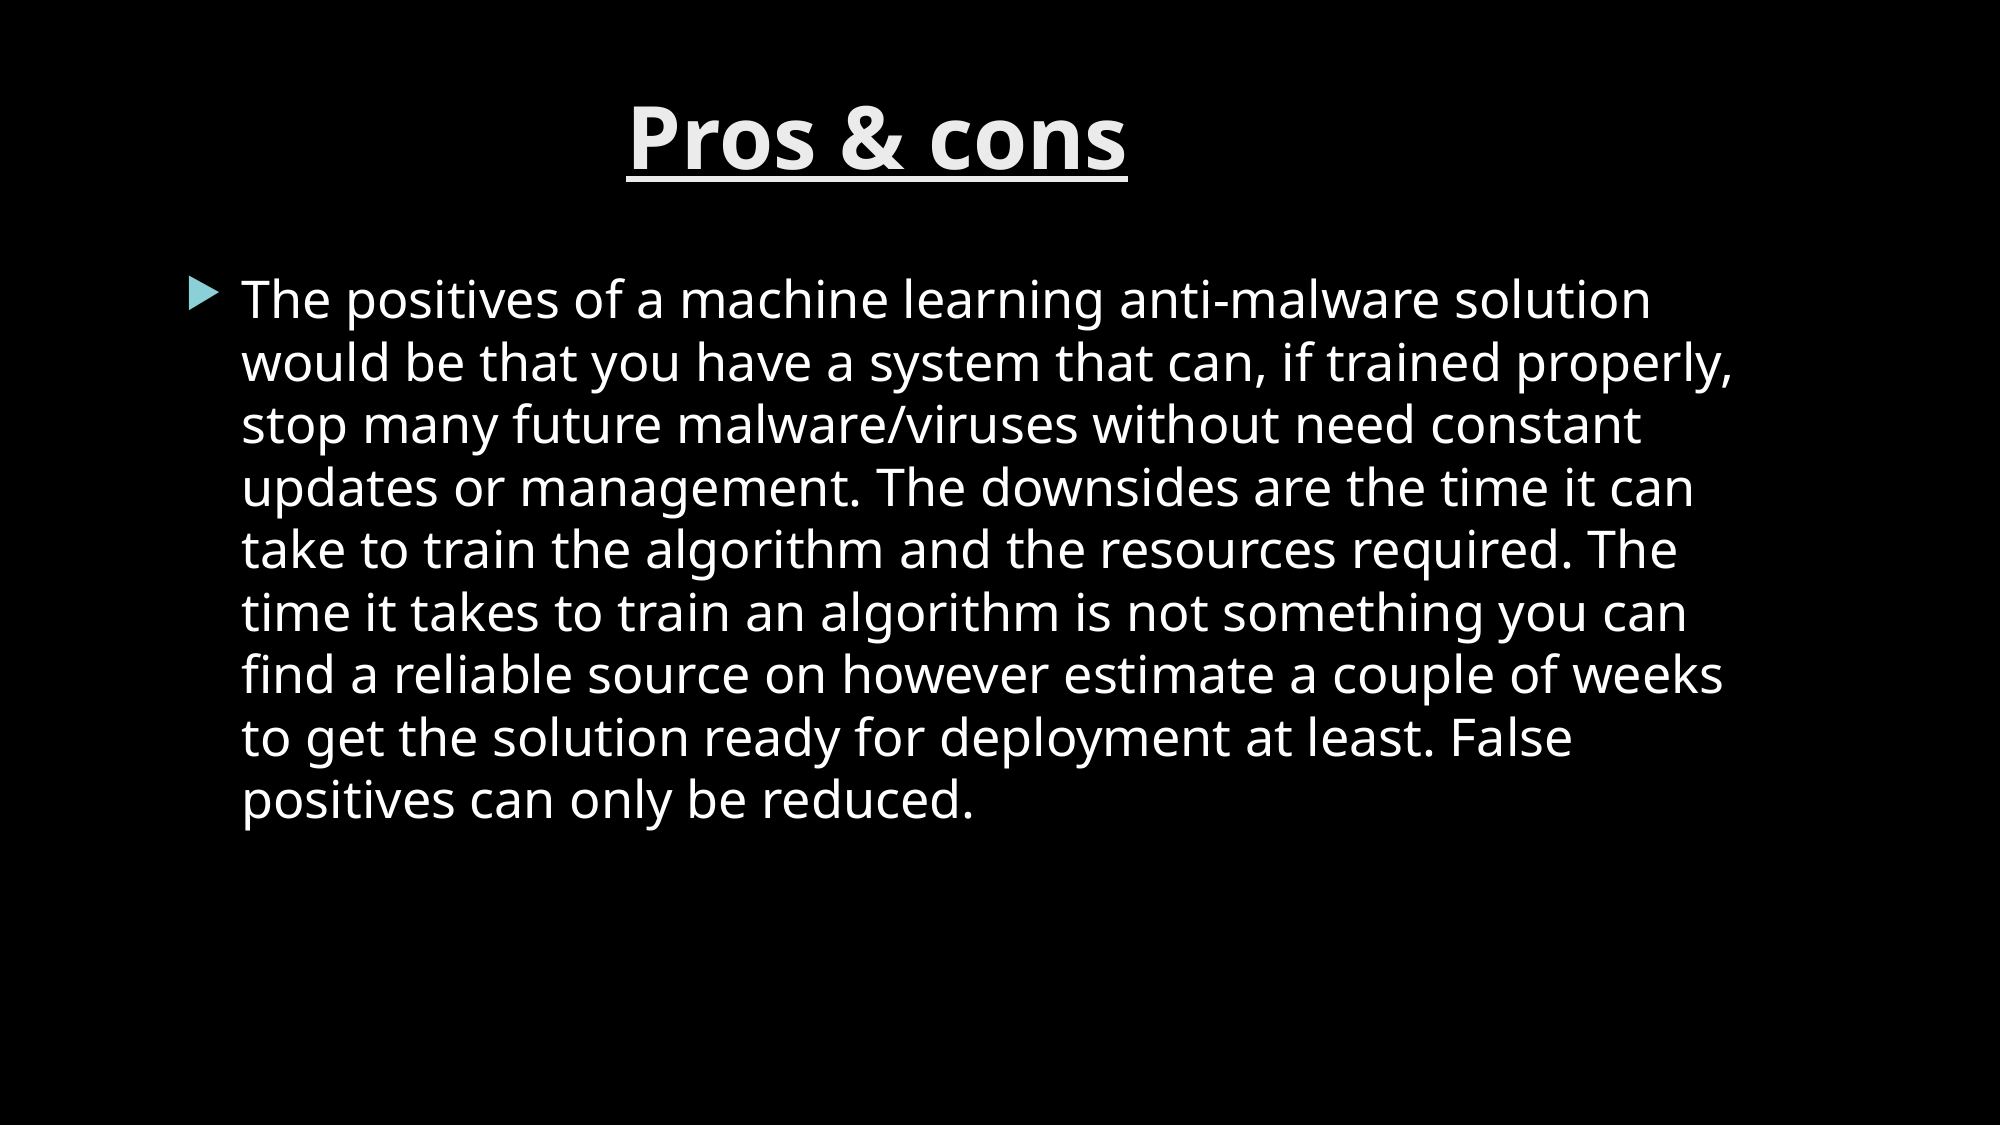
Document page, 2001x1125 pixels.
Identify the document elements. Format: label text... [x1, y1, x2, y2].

list The positives of a machine learning anti-malware solution would be that you have a system that can, if trained properly, stop many future malware/viruses without need constant updates or management. The downsides are the time it can take to train the algorithm and the resources required. The time it takes to train an algorithm is not something you can find a reliable source on however estimate a couple of weeks to get the solution ready for deployment at least. False positives can only be reduced. [170, 259, 1777, 866]
title Pros & cons [106, 74, 1649, 304]
